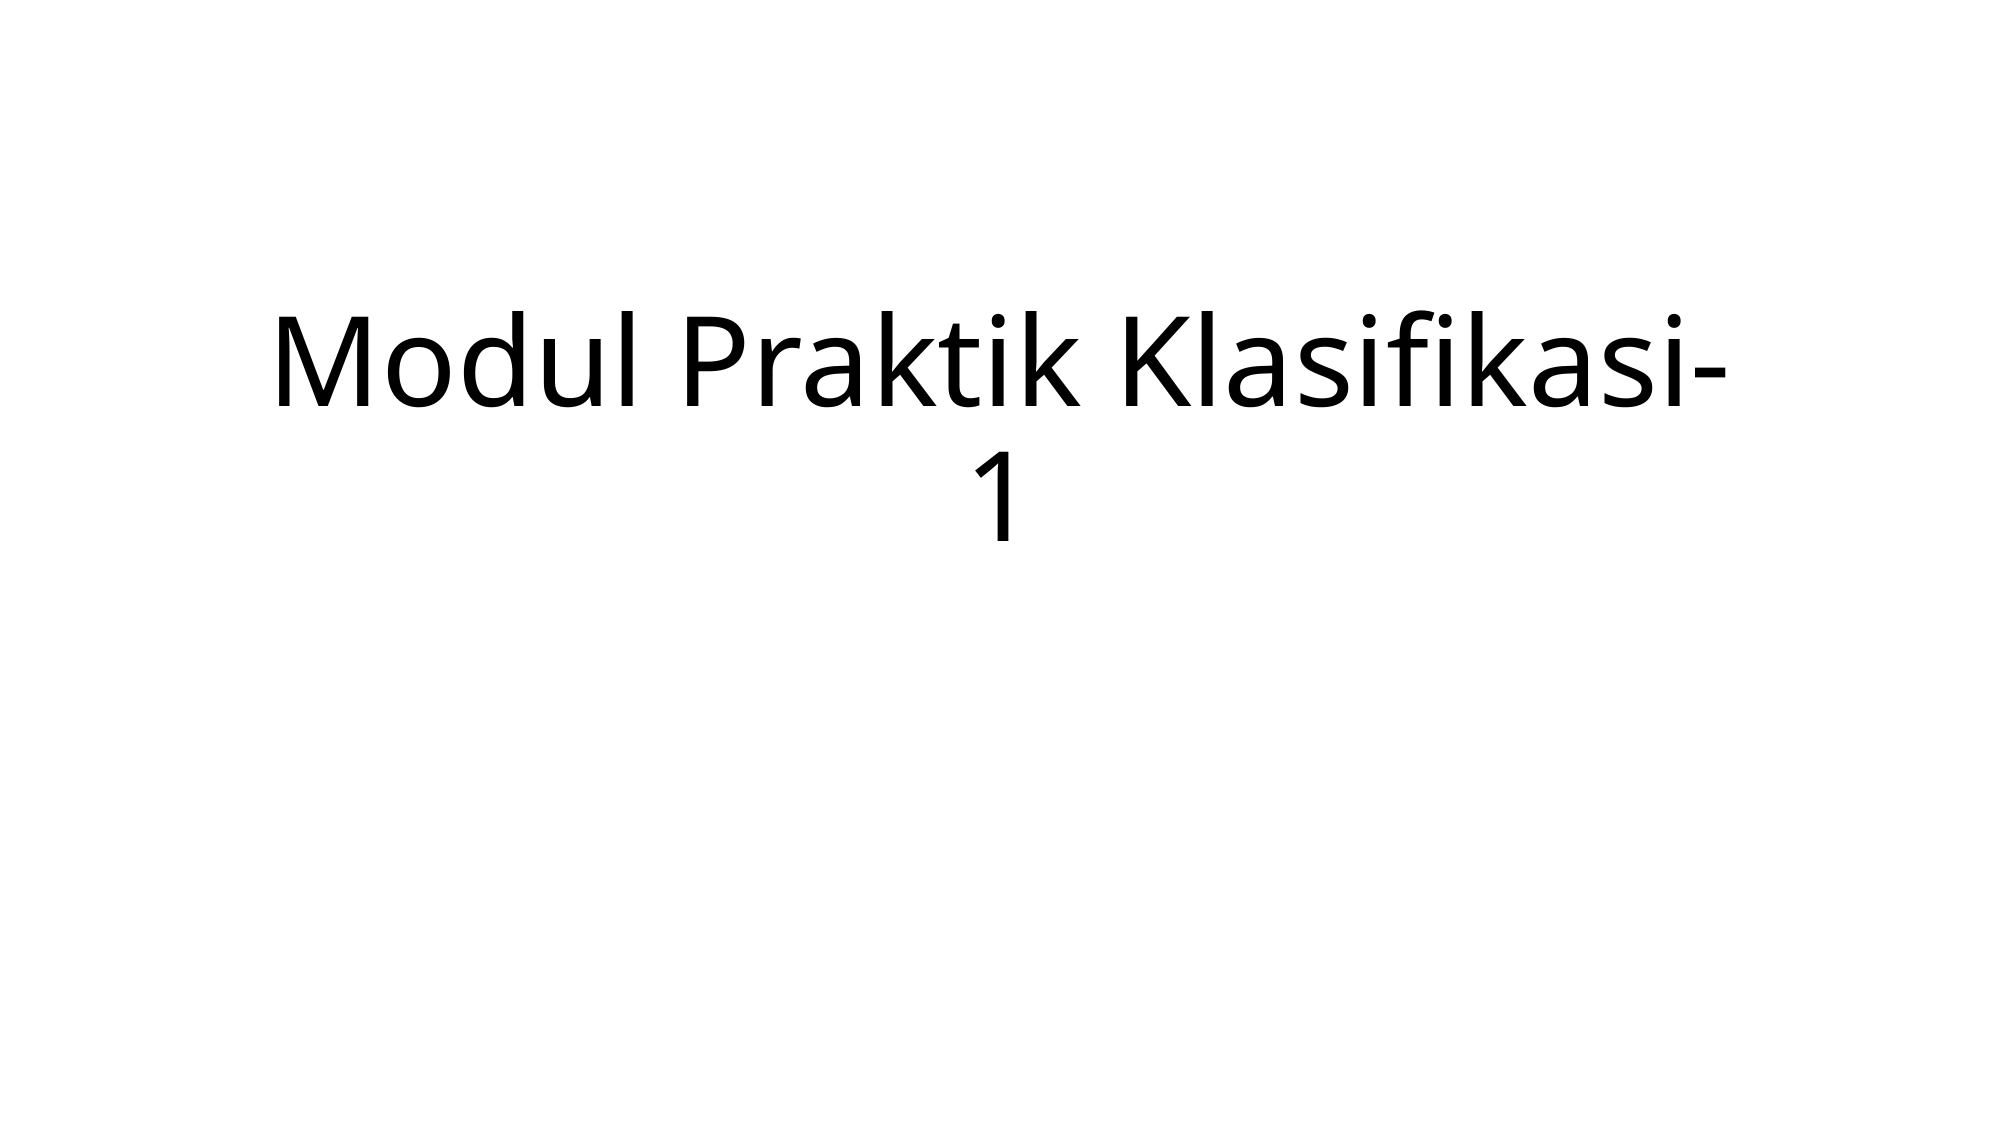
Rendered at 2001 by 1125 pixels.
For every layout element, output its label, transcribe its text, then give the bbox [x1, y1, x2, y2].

title Modul Praktik Klasifikasi-1 [249, 184, 1750, 576]
